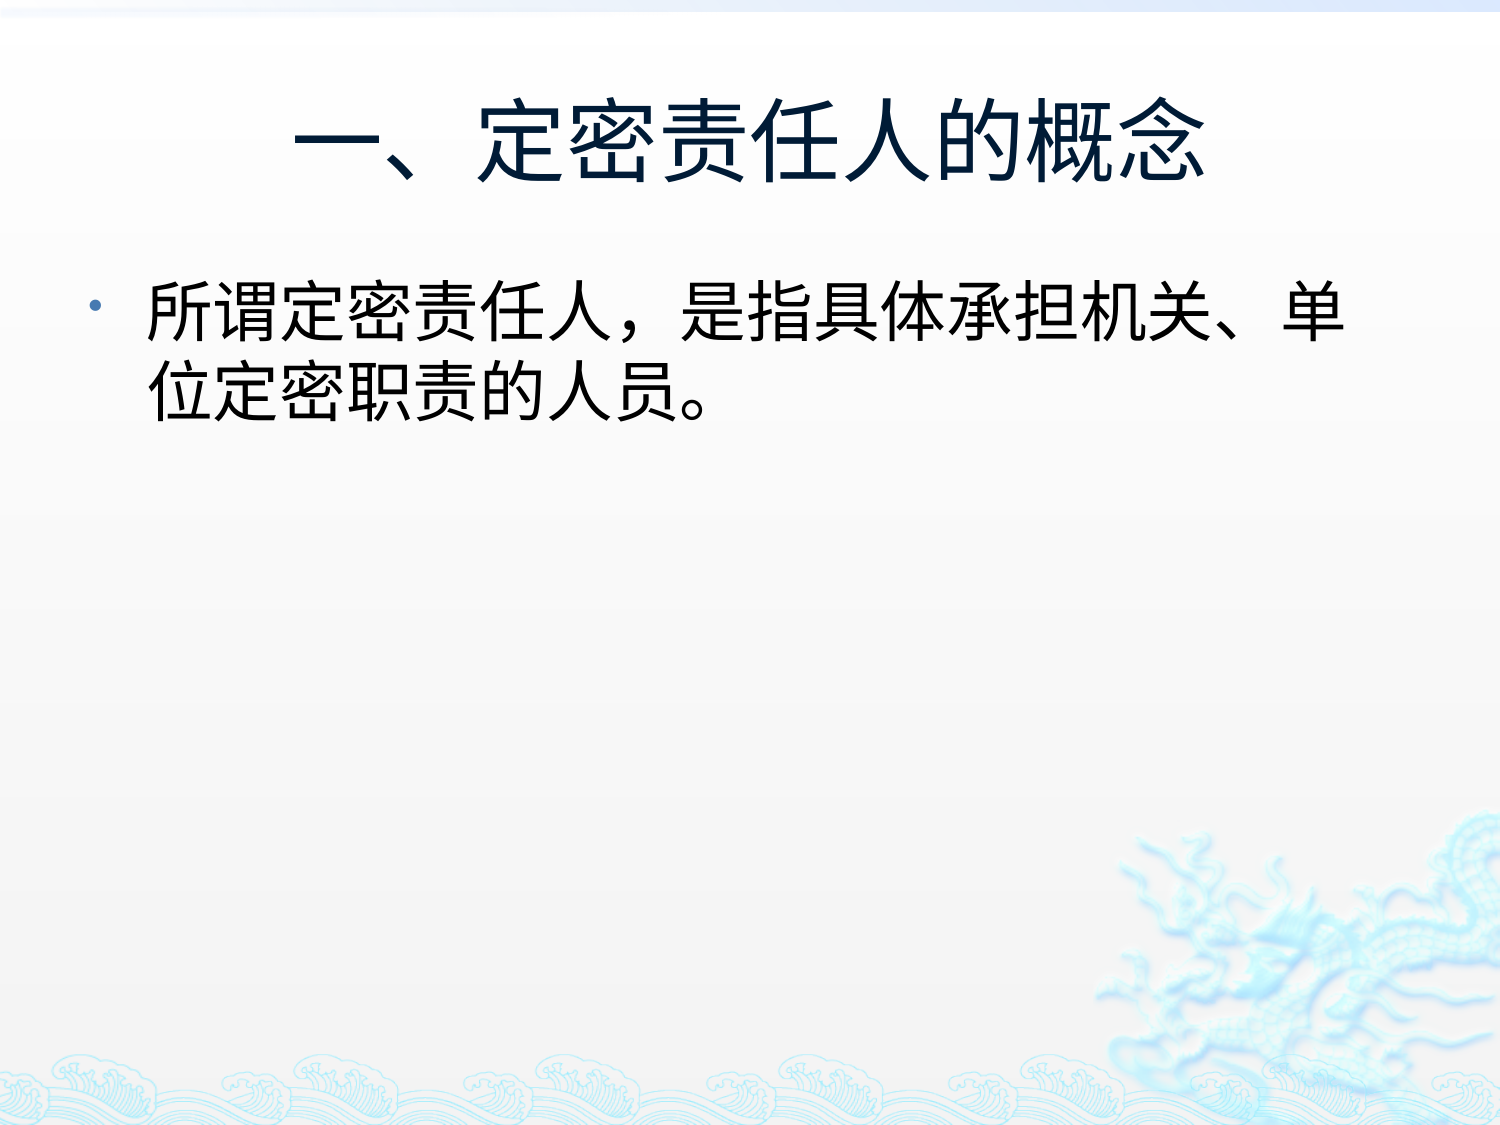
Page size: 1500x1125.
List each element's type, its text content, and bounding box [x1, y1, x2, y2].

list 所谓定密责任人，是指具体承担机关、单位定密职责的人员。 [75, 262, 1425, 1005]
title 一、定密责任人的概念 [75, 45, 1425, 233]
